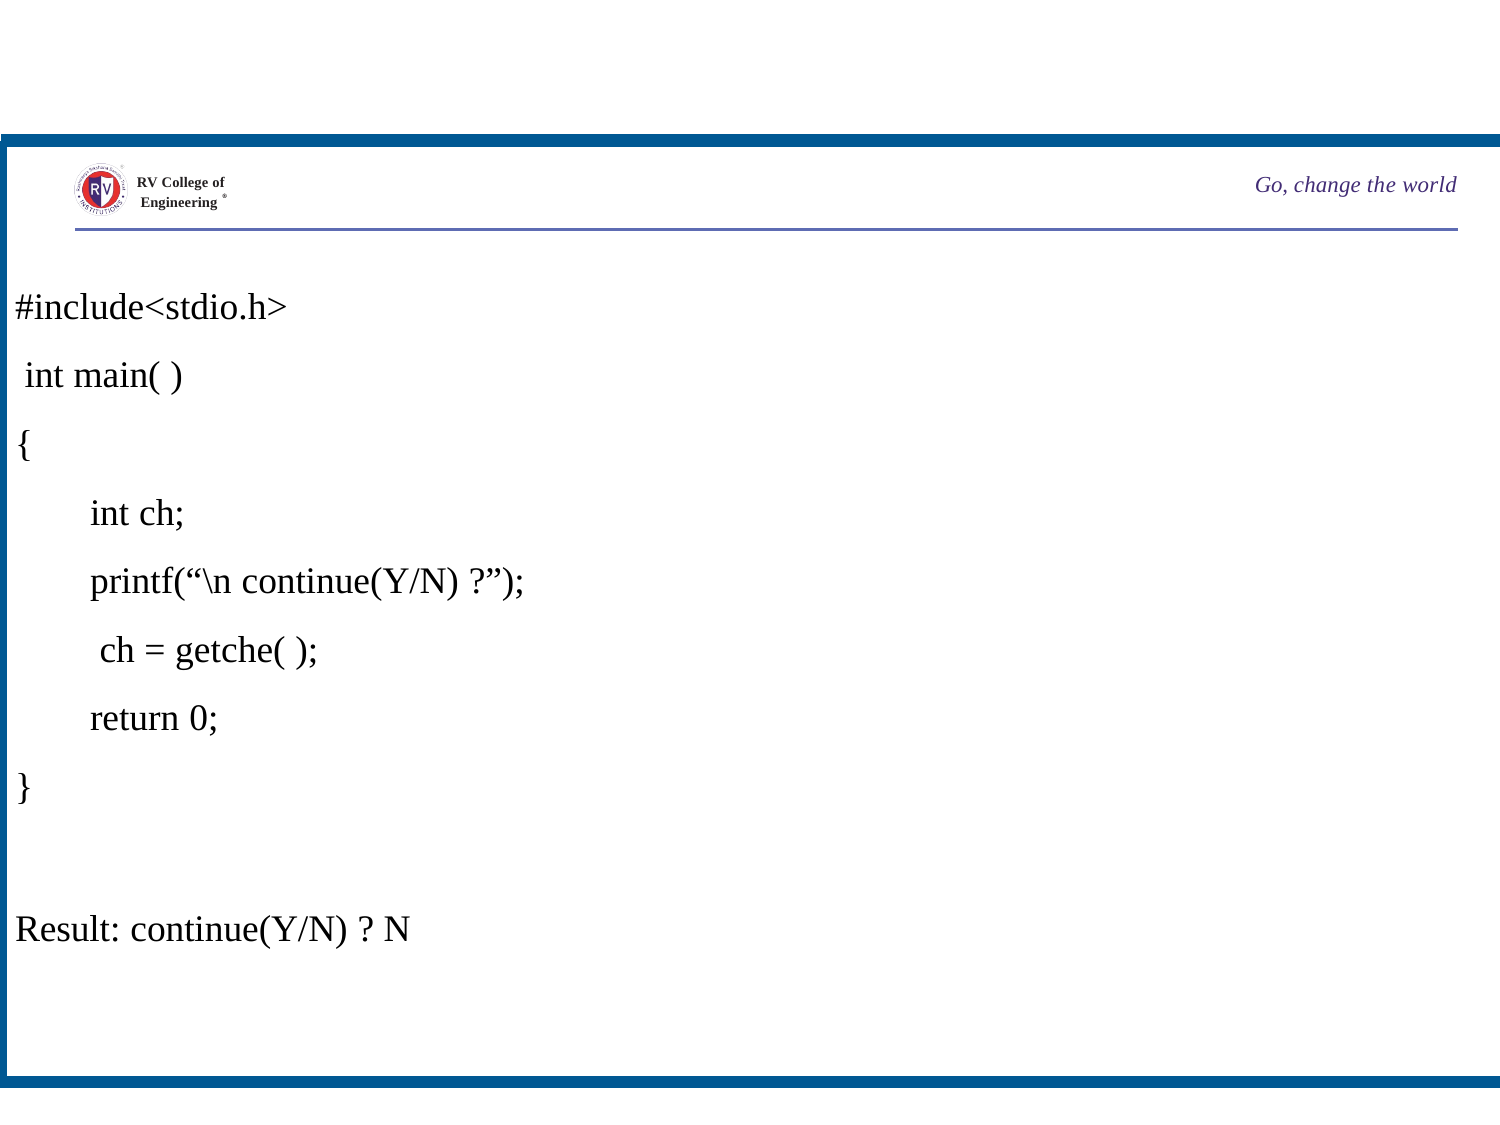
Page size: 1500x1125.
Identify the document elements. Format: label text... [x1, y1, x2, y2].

text_box [1, 140, 1500, 1083]
text_box #include<stdio.h> int main( ) { int ch; printf(“\n continue(Y/N) ?”); ch = getche( ); return 0; } Result: continue(Y/N) ? N [12, 256, 527, 949]
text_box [74, 162, 1458, 232]
